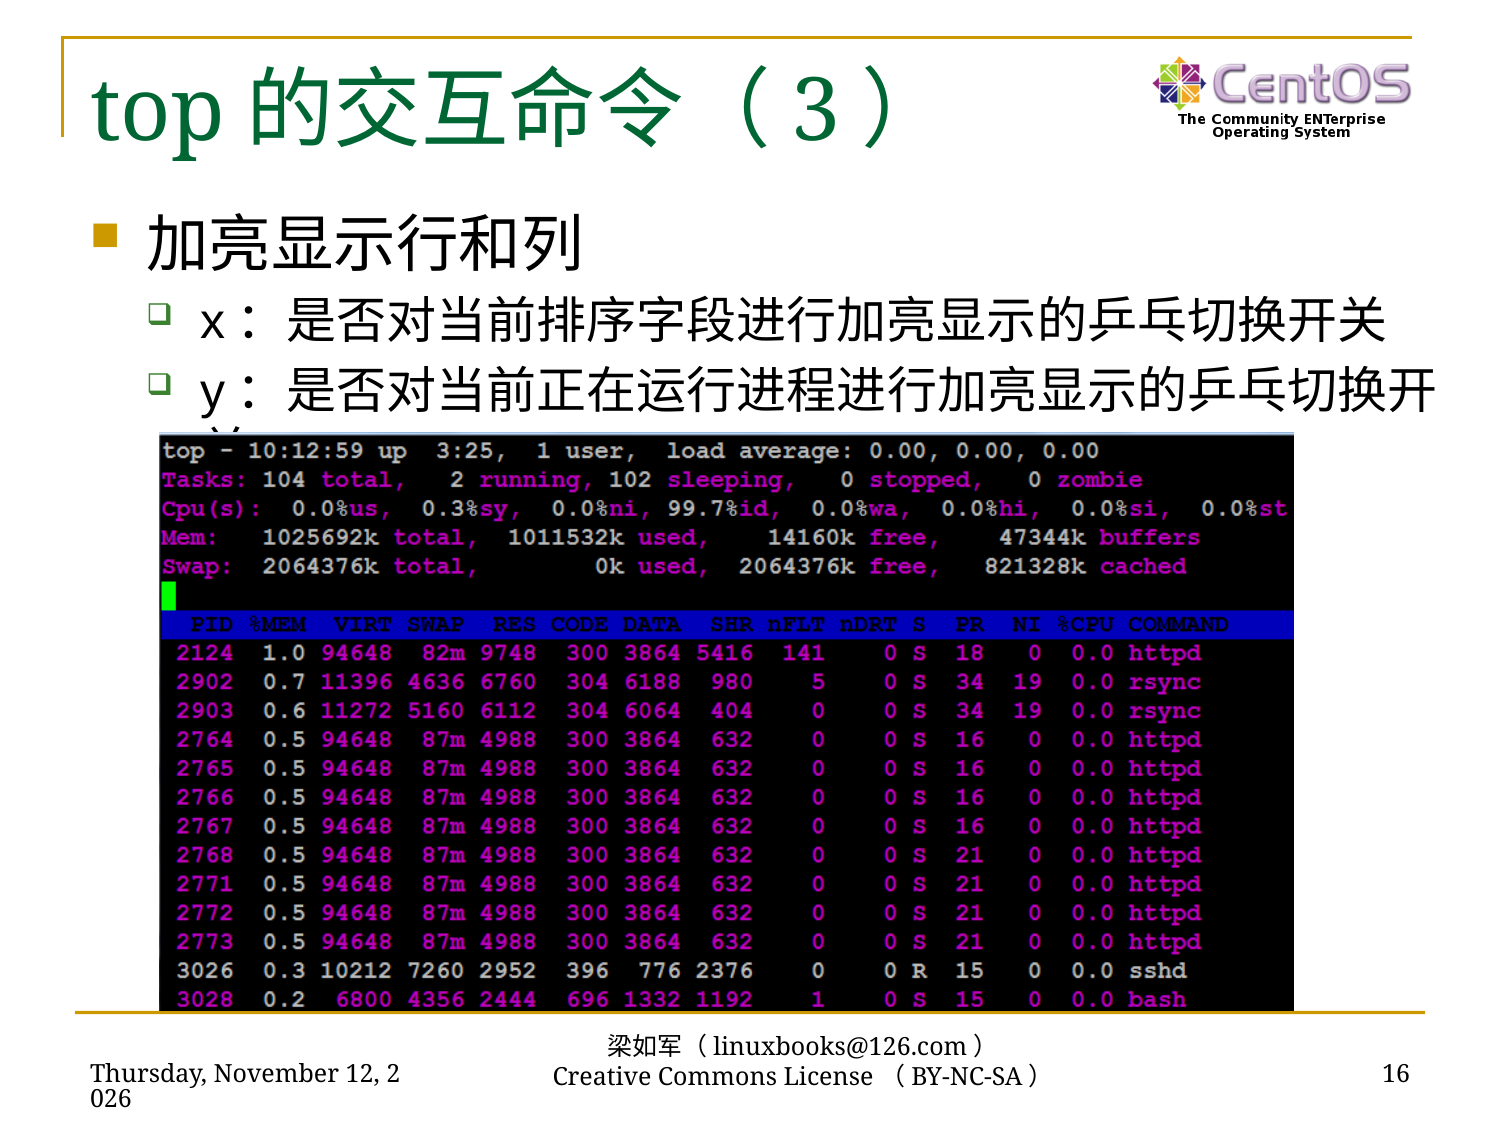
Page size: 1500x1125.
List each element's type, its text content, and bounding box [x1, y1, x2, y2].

slide_number 16 [1074, 1023, 1426, 1100]
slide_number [74, 1023, 426, 1100]
footer 梁如军（linuxbooks@126.com） Creative Commons License（BY-NC-SA） [359, 1022, 1247, 1099]
title top的交互命令（3） [74, 45, 1426, 196]
picture [159, 432, 1294, 1011]
list 加亮显示行和列 x：是否对当前排序字段进行加亮显示的乒乓切换开关 y：是否对当前正在运行进程进行加亮显示的乒乓切换开关 [74, 196, 1500, 1006]
